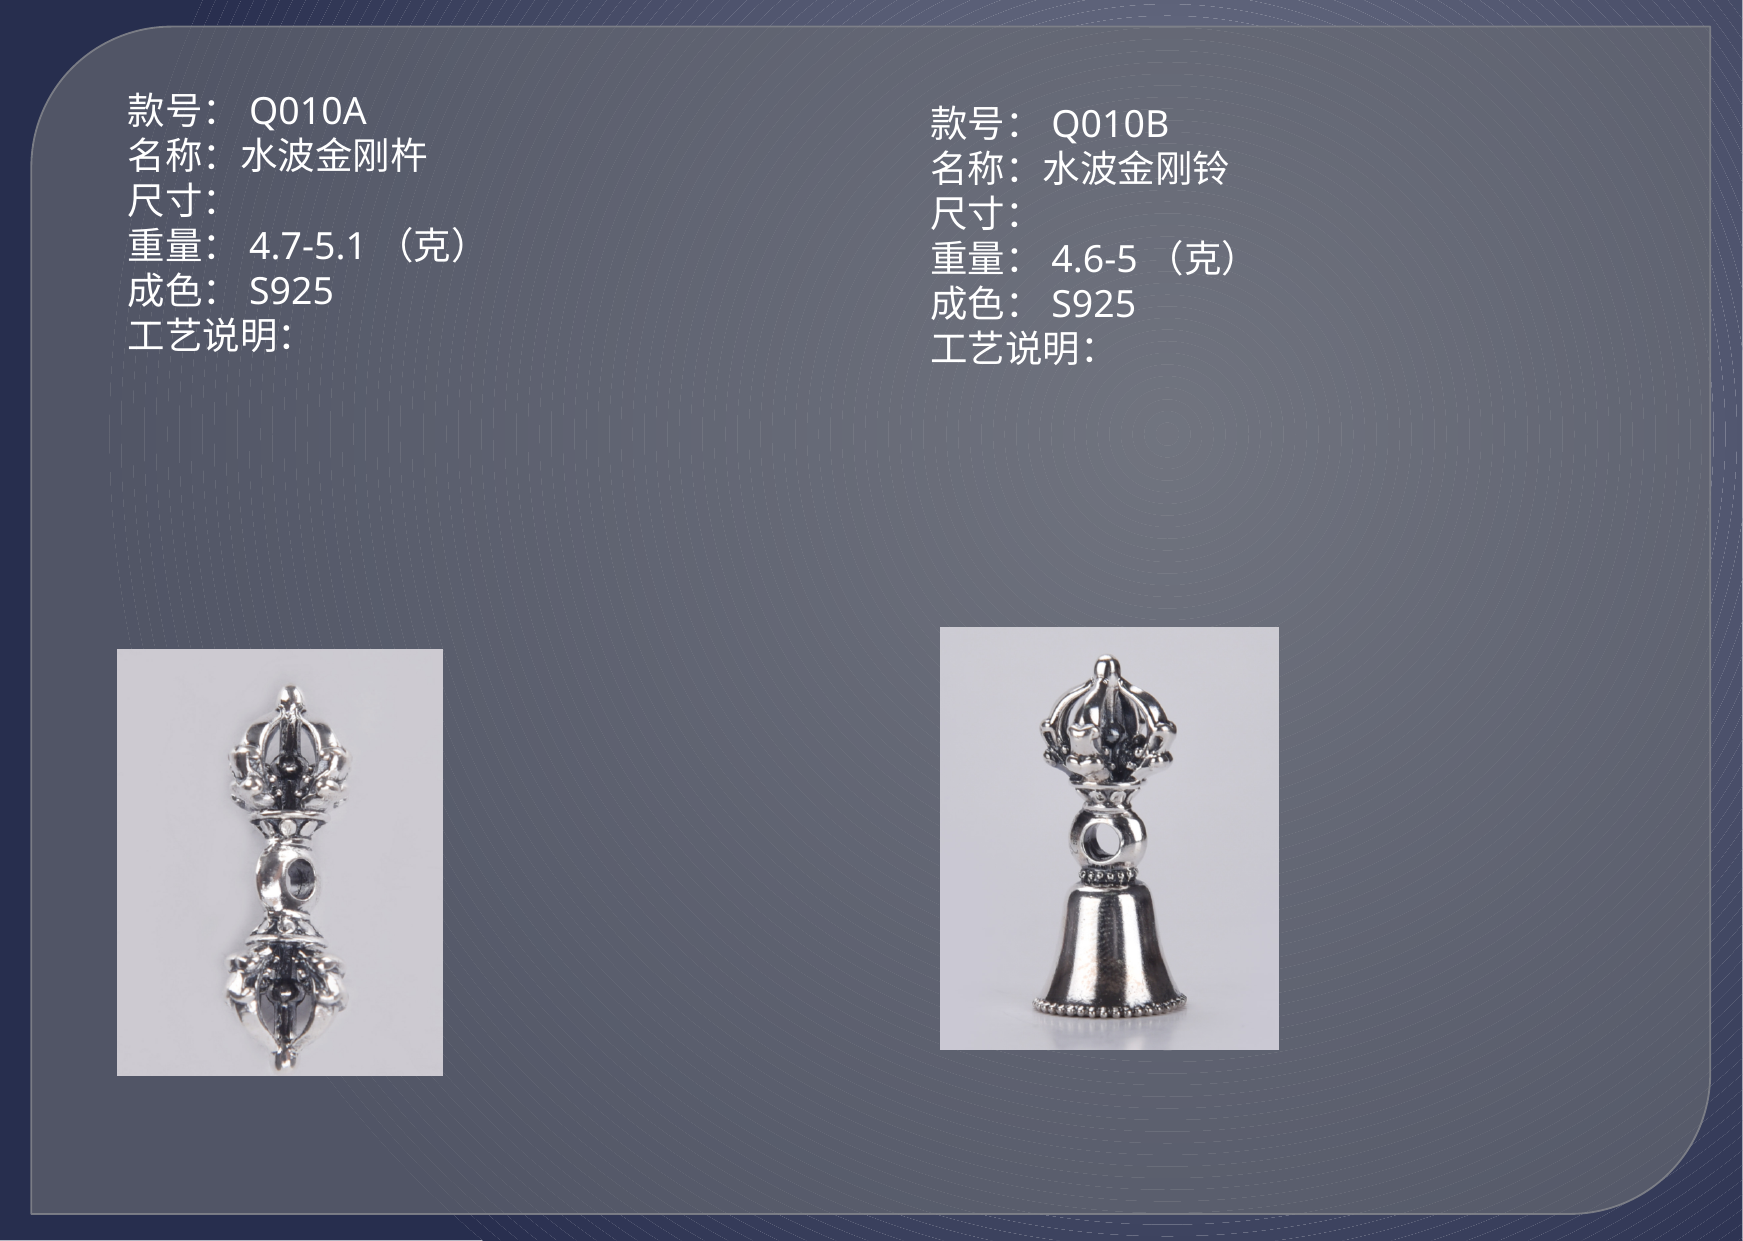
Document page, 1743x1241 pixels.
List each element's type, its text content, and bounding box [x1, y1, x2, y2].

picture [117, 649, 443, 1076]
text_box 款号：Q010B 名称：水波金刚铃 尺寸： 重量：4.6-5（克） 成色：S925 工艺说明： [915, 93, 1483, 378]
picture [940, 627, 1279, 1051]
text_box 款号：Q010A 名称：水波金刚杵 尺寸： 重量：4.7-5.1（克） 成色：S925 工艺说明： [112, 79, 680, 365]
